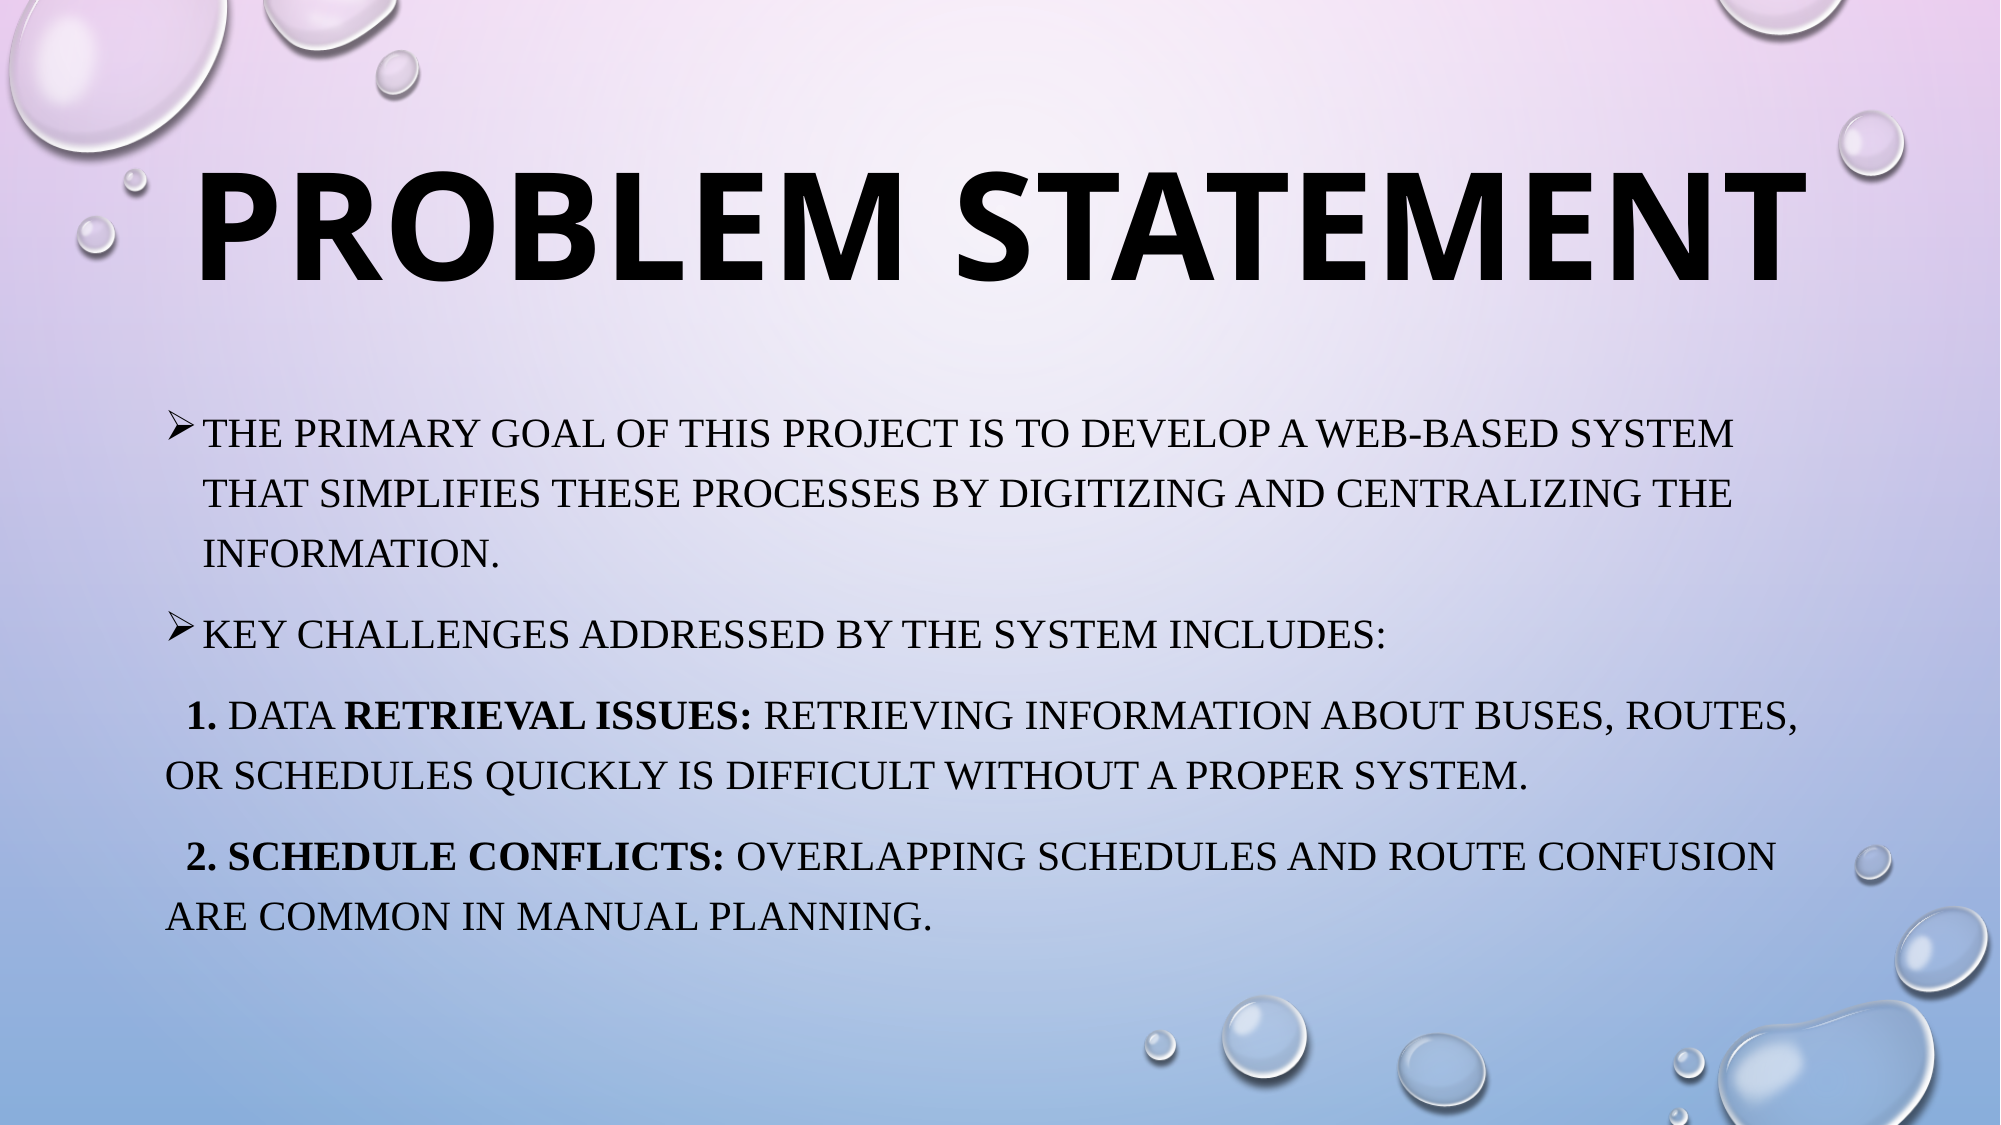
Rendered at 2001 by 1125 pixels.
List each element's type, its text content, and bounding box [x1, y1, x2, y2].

title Problem statement [149, 101, 1851, 364]
list The primary goal of this project is to develop a web-based system that simplifies these processes by digitizing and centralizing the information. Key challenges addressed by the system includes: 1. Data Retrieval Issues: Retrieving information about buses, routes, or schedules quickly is difficult without a proper system. 2. Schedule Conflicts: Overlapping schedules and route confusion are common in manual planning. [149, 388, 1850, 1003]
picture [0, 0, 2000, 1125]
